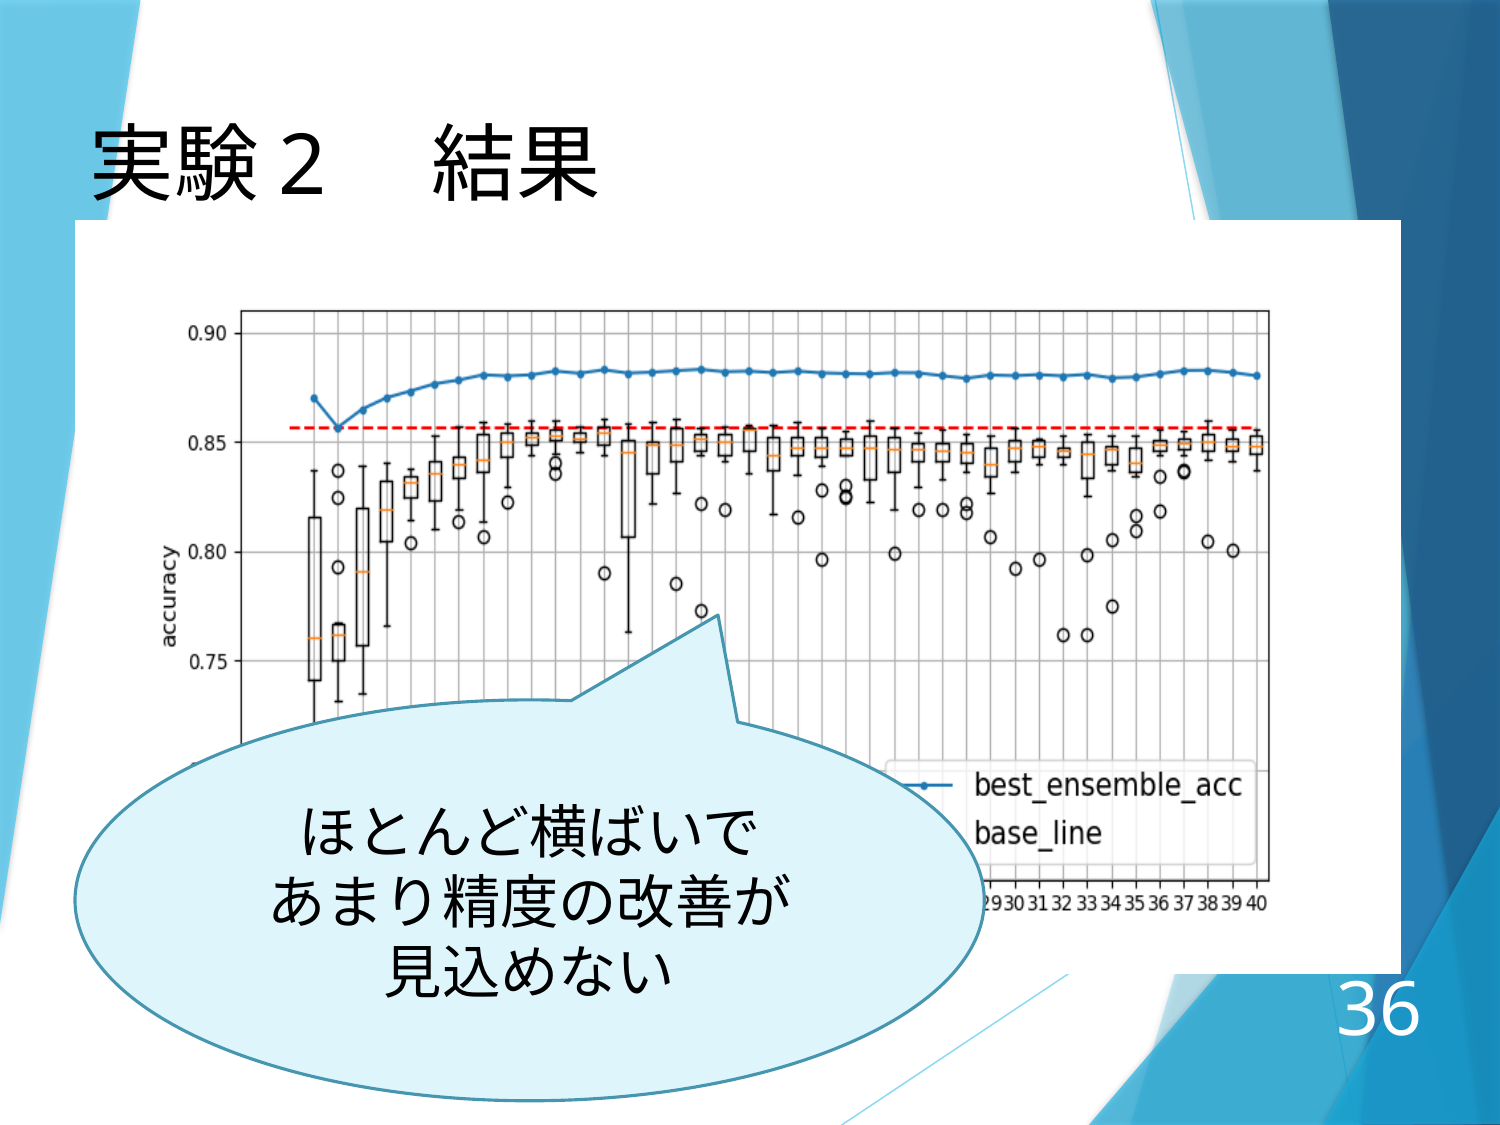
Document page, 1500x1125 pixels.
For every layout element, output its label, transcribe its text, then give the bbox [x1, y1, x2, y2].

text_box ほとんど横ばいで あまり精度の改善が 見込めない [113, 983, 947, 1103]
slide_number 36 [1311, 971, 1438, 1051]
text_box 実験2 結果 [75, 103, 1130, 219]
picture [74, 219, 1401, 975]
